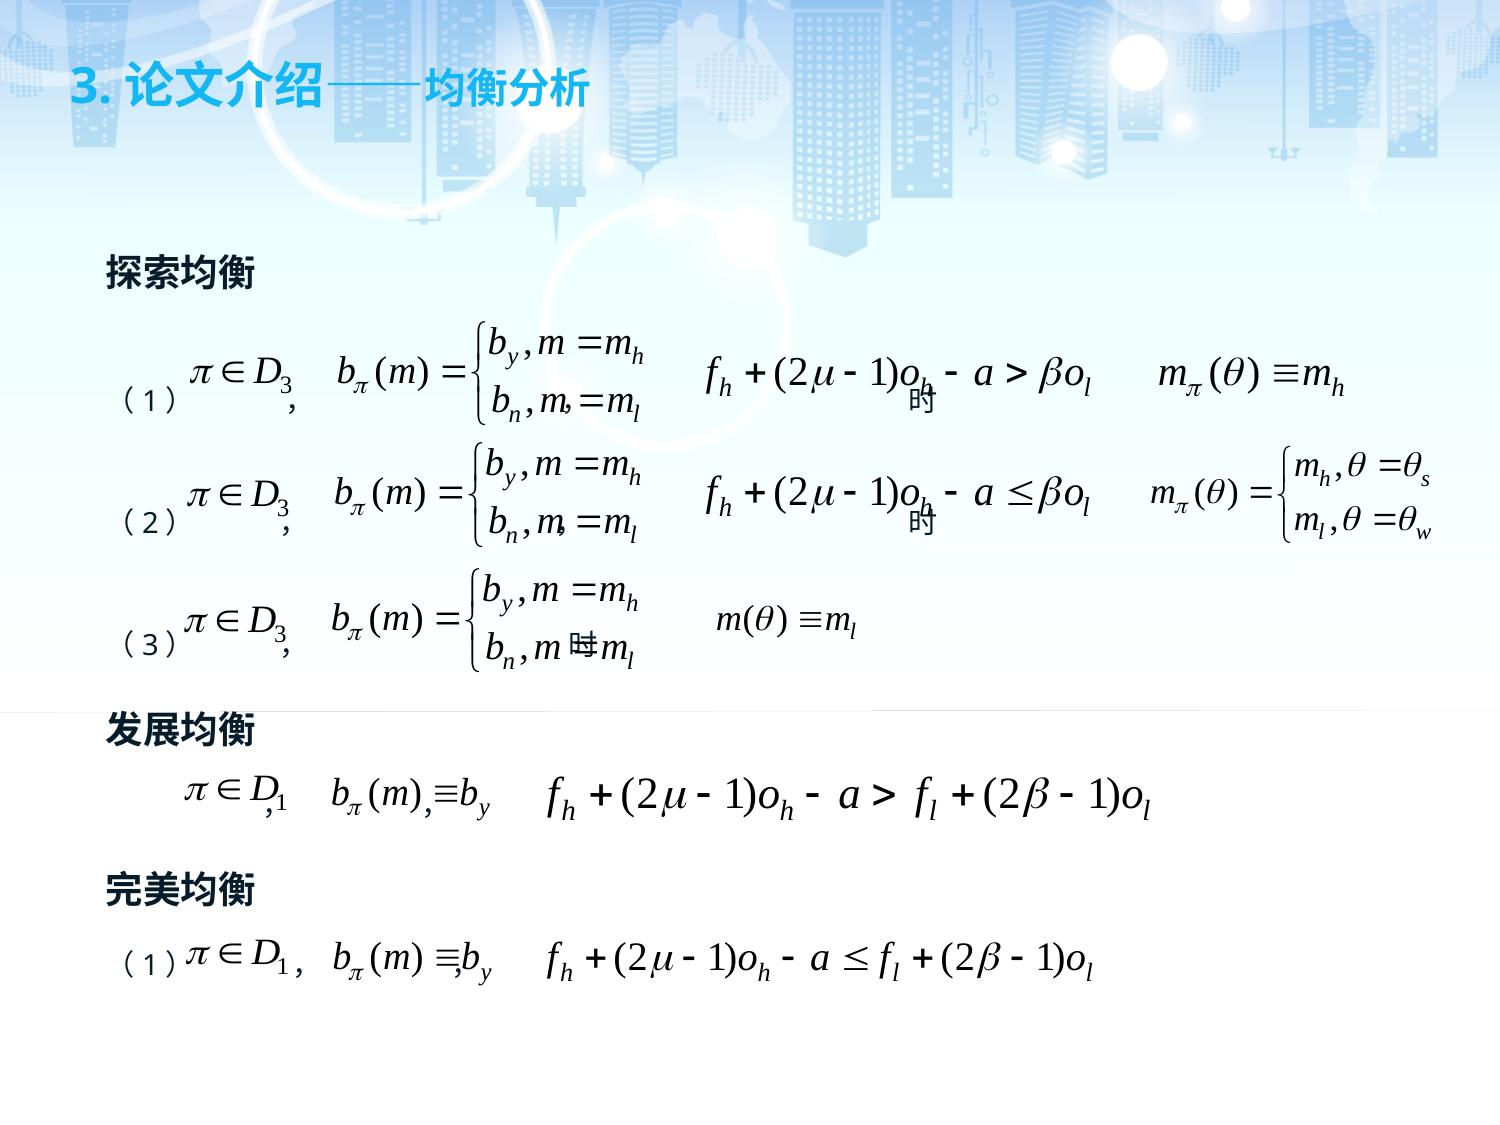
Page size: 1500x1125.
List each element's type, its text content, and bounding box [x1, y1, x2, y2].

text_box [326, 559, 649, 683]
text_box 探索均衡 （1） ， ， 时 （2） ， ， 时 （3） ， 时 发展均衡 ， ， 完美均衡 （1） ， ， [91, 197, 1462, 1048]
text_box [180, 927, 294, 984]
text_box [185, 344, 299, 403]
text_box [182, 468, 296, 527]
text_box 3.论文介绍——均衡分析 [54, 46, 1307, 122]
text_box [327, 930, 500, 993]
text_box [331, 312, 655, 436]
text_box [179, 763, 293, 819]
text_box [179, 593, 293, 653]
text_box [329, 433, 652, 557]
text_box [326, 766, 498, 829]
picture [0, 1, 1500, 1125]
